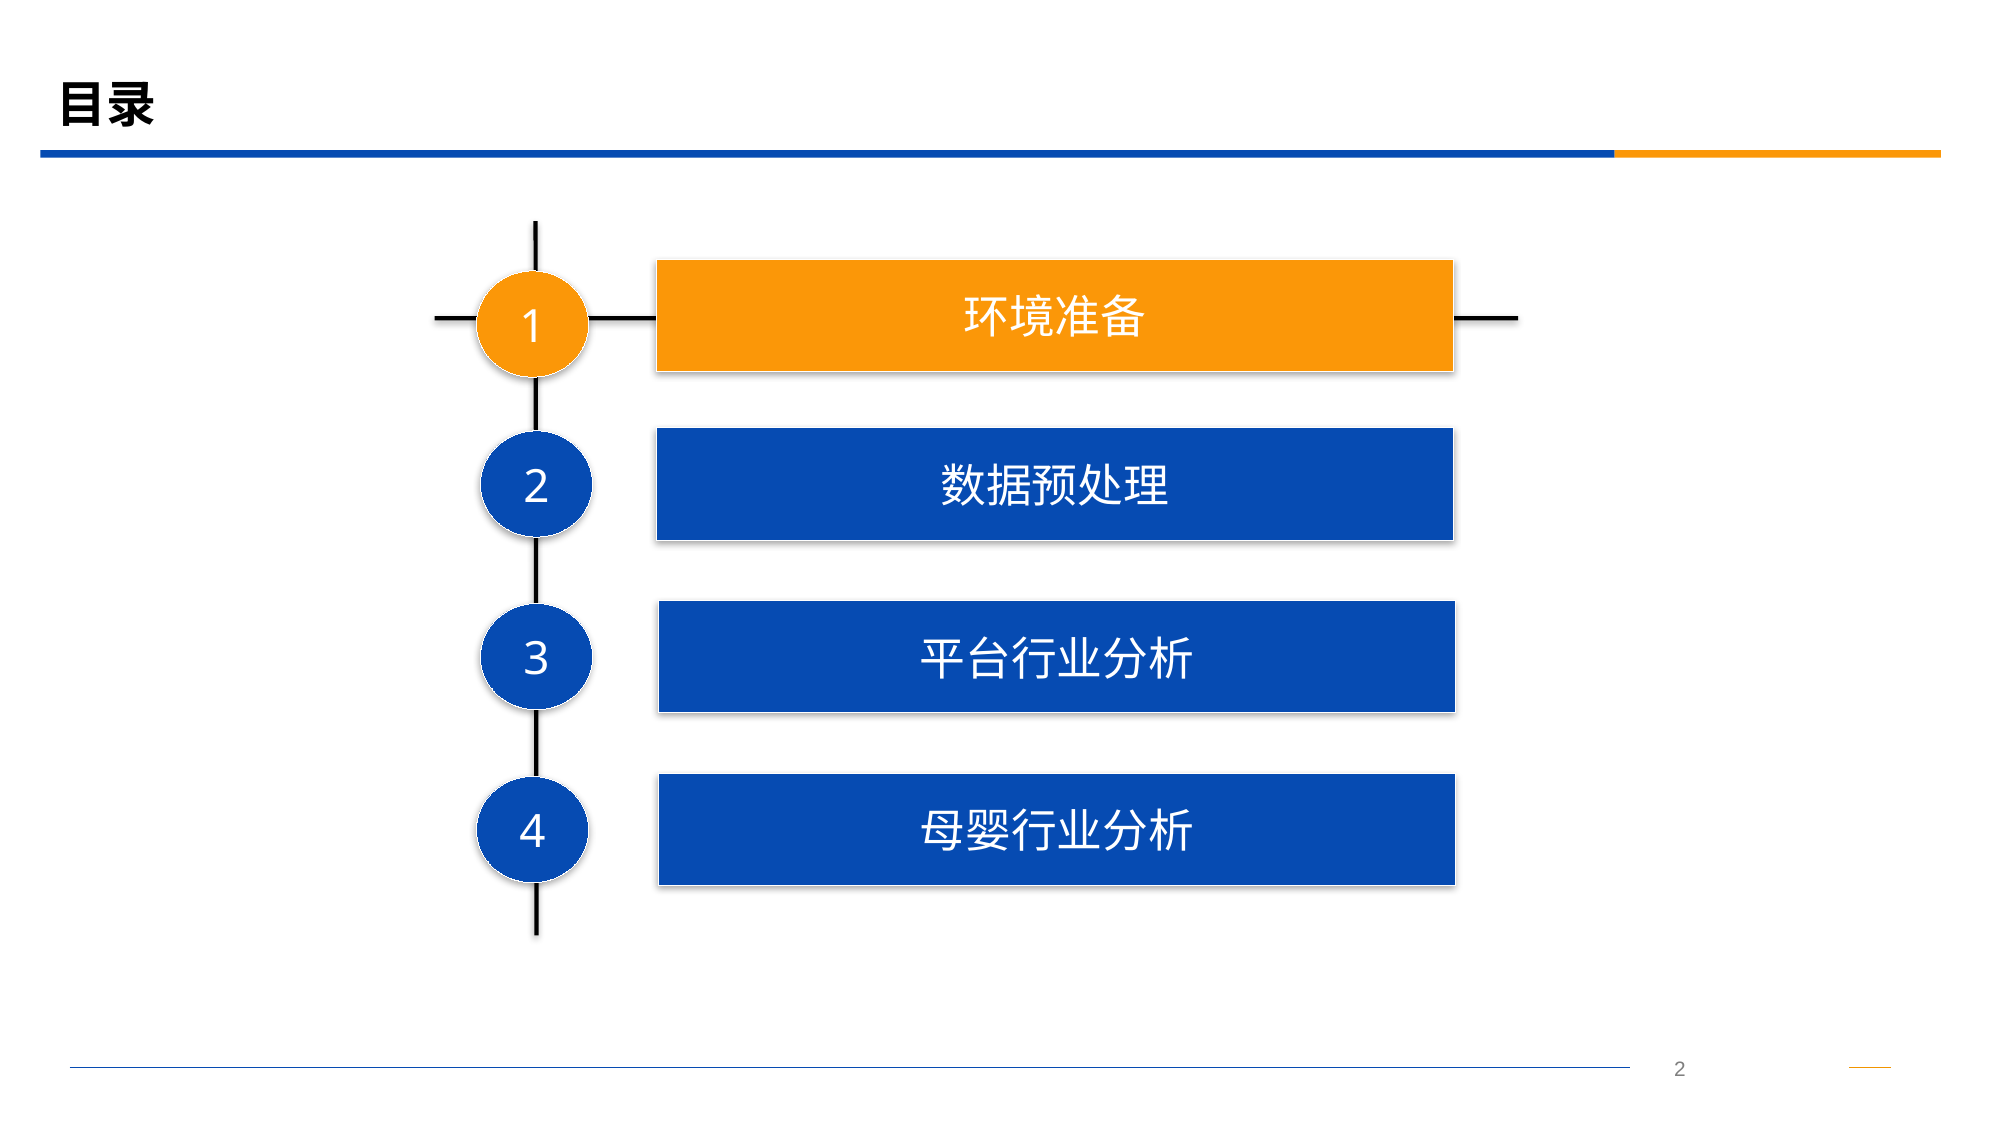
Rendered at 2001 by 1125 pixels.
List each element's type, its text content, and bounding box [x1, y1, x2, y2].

text_box 3 [541, 603, 593, 710]
text_box 数据预处理 [656, 427, 1454, 541]
text_box 母婴行业分析 [658, 773, 1456, 886]
text_box [1460, 316, 1519, 321]
text_box 1 [476, 270, 530, 378]
text_box 4 [476, 776, 530, 883]
text_box 4 [541, 777, 589, 883]
title 目录 [41, 58, 1842, 146]
text_box 2 [480, 431, 530, 537]
text_box [434, 316, 471, 321]
text_box 3 [480, 603, 530, 710]
text_box [593, 316, 650, 321]
text_box 1 [541, 271, 589, 377]
text_box 2 [541, 430, 593, 537]
text_box 平台行业分析 [658, 600, 1456, 713]
text_box 环境准备 [656, 259, 1454, 372]
